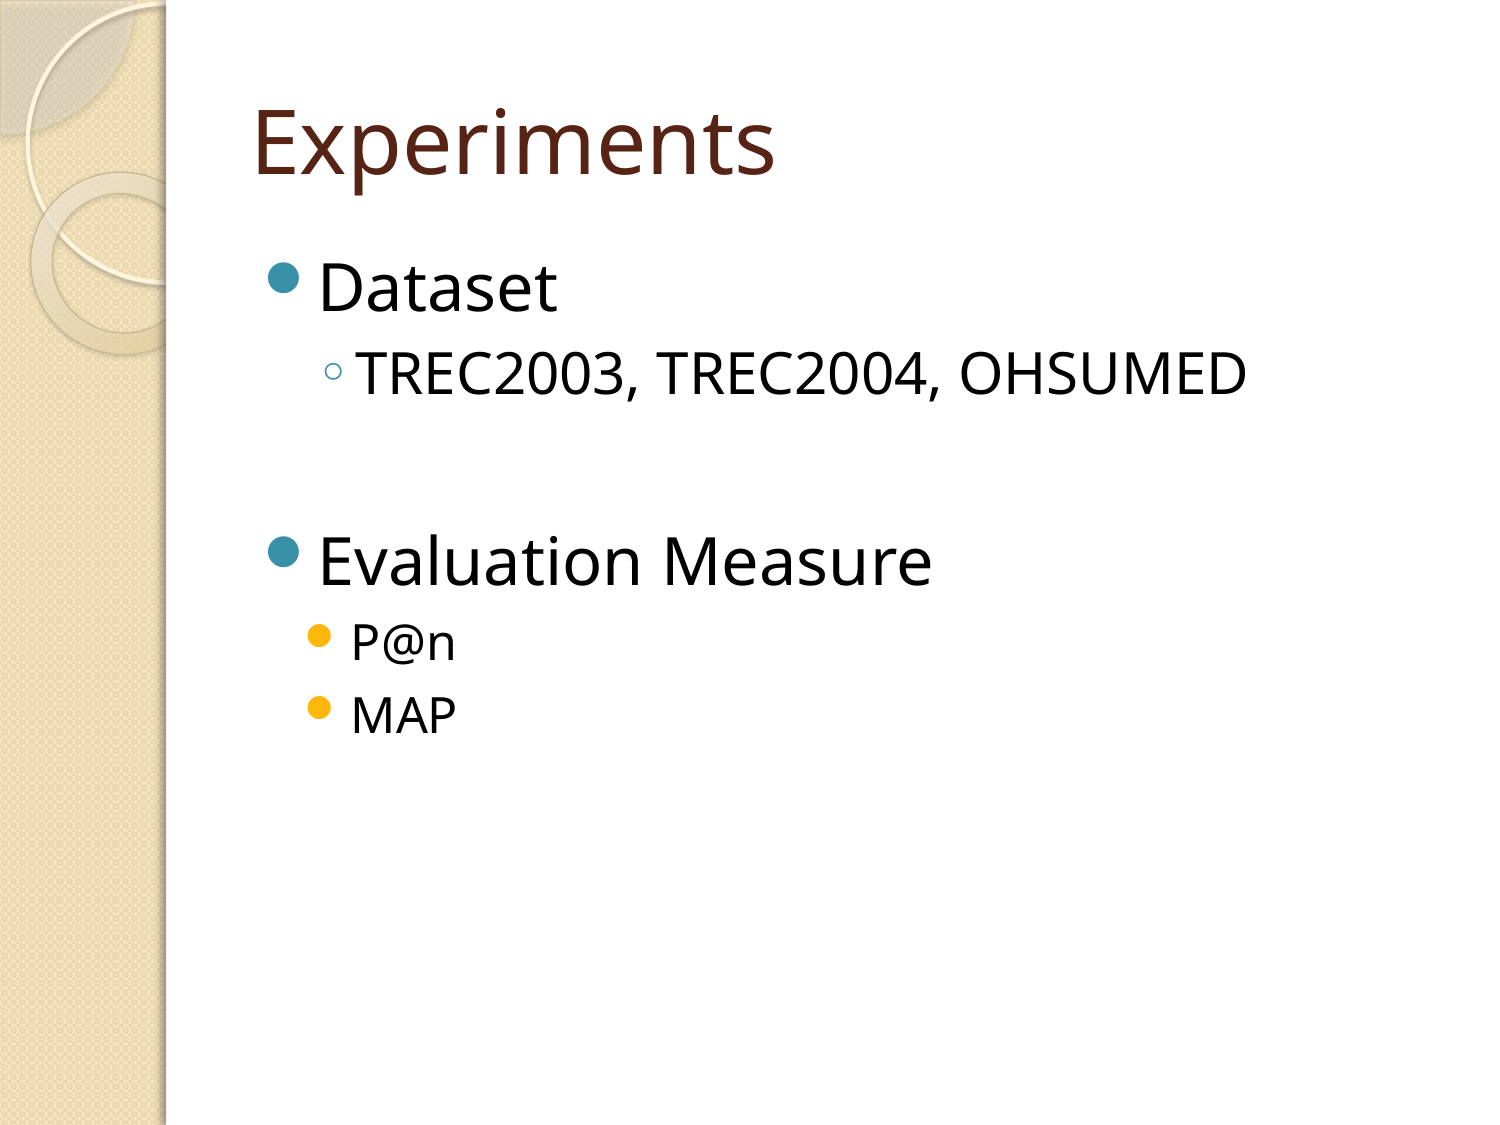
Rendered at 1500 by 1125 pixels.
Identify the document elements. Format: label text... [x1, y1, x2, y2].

list Dataset TREC2003, TREC2004, OHSUMED Evaluation Measure P@n MAP [235, 237, 1466, 1025]
title Experiments [235, 45, 1466, 233]
